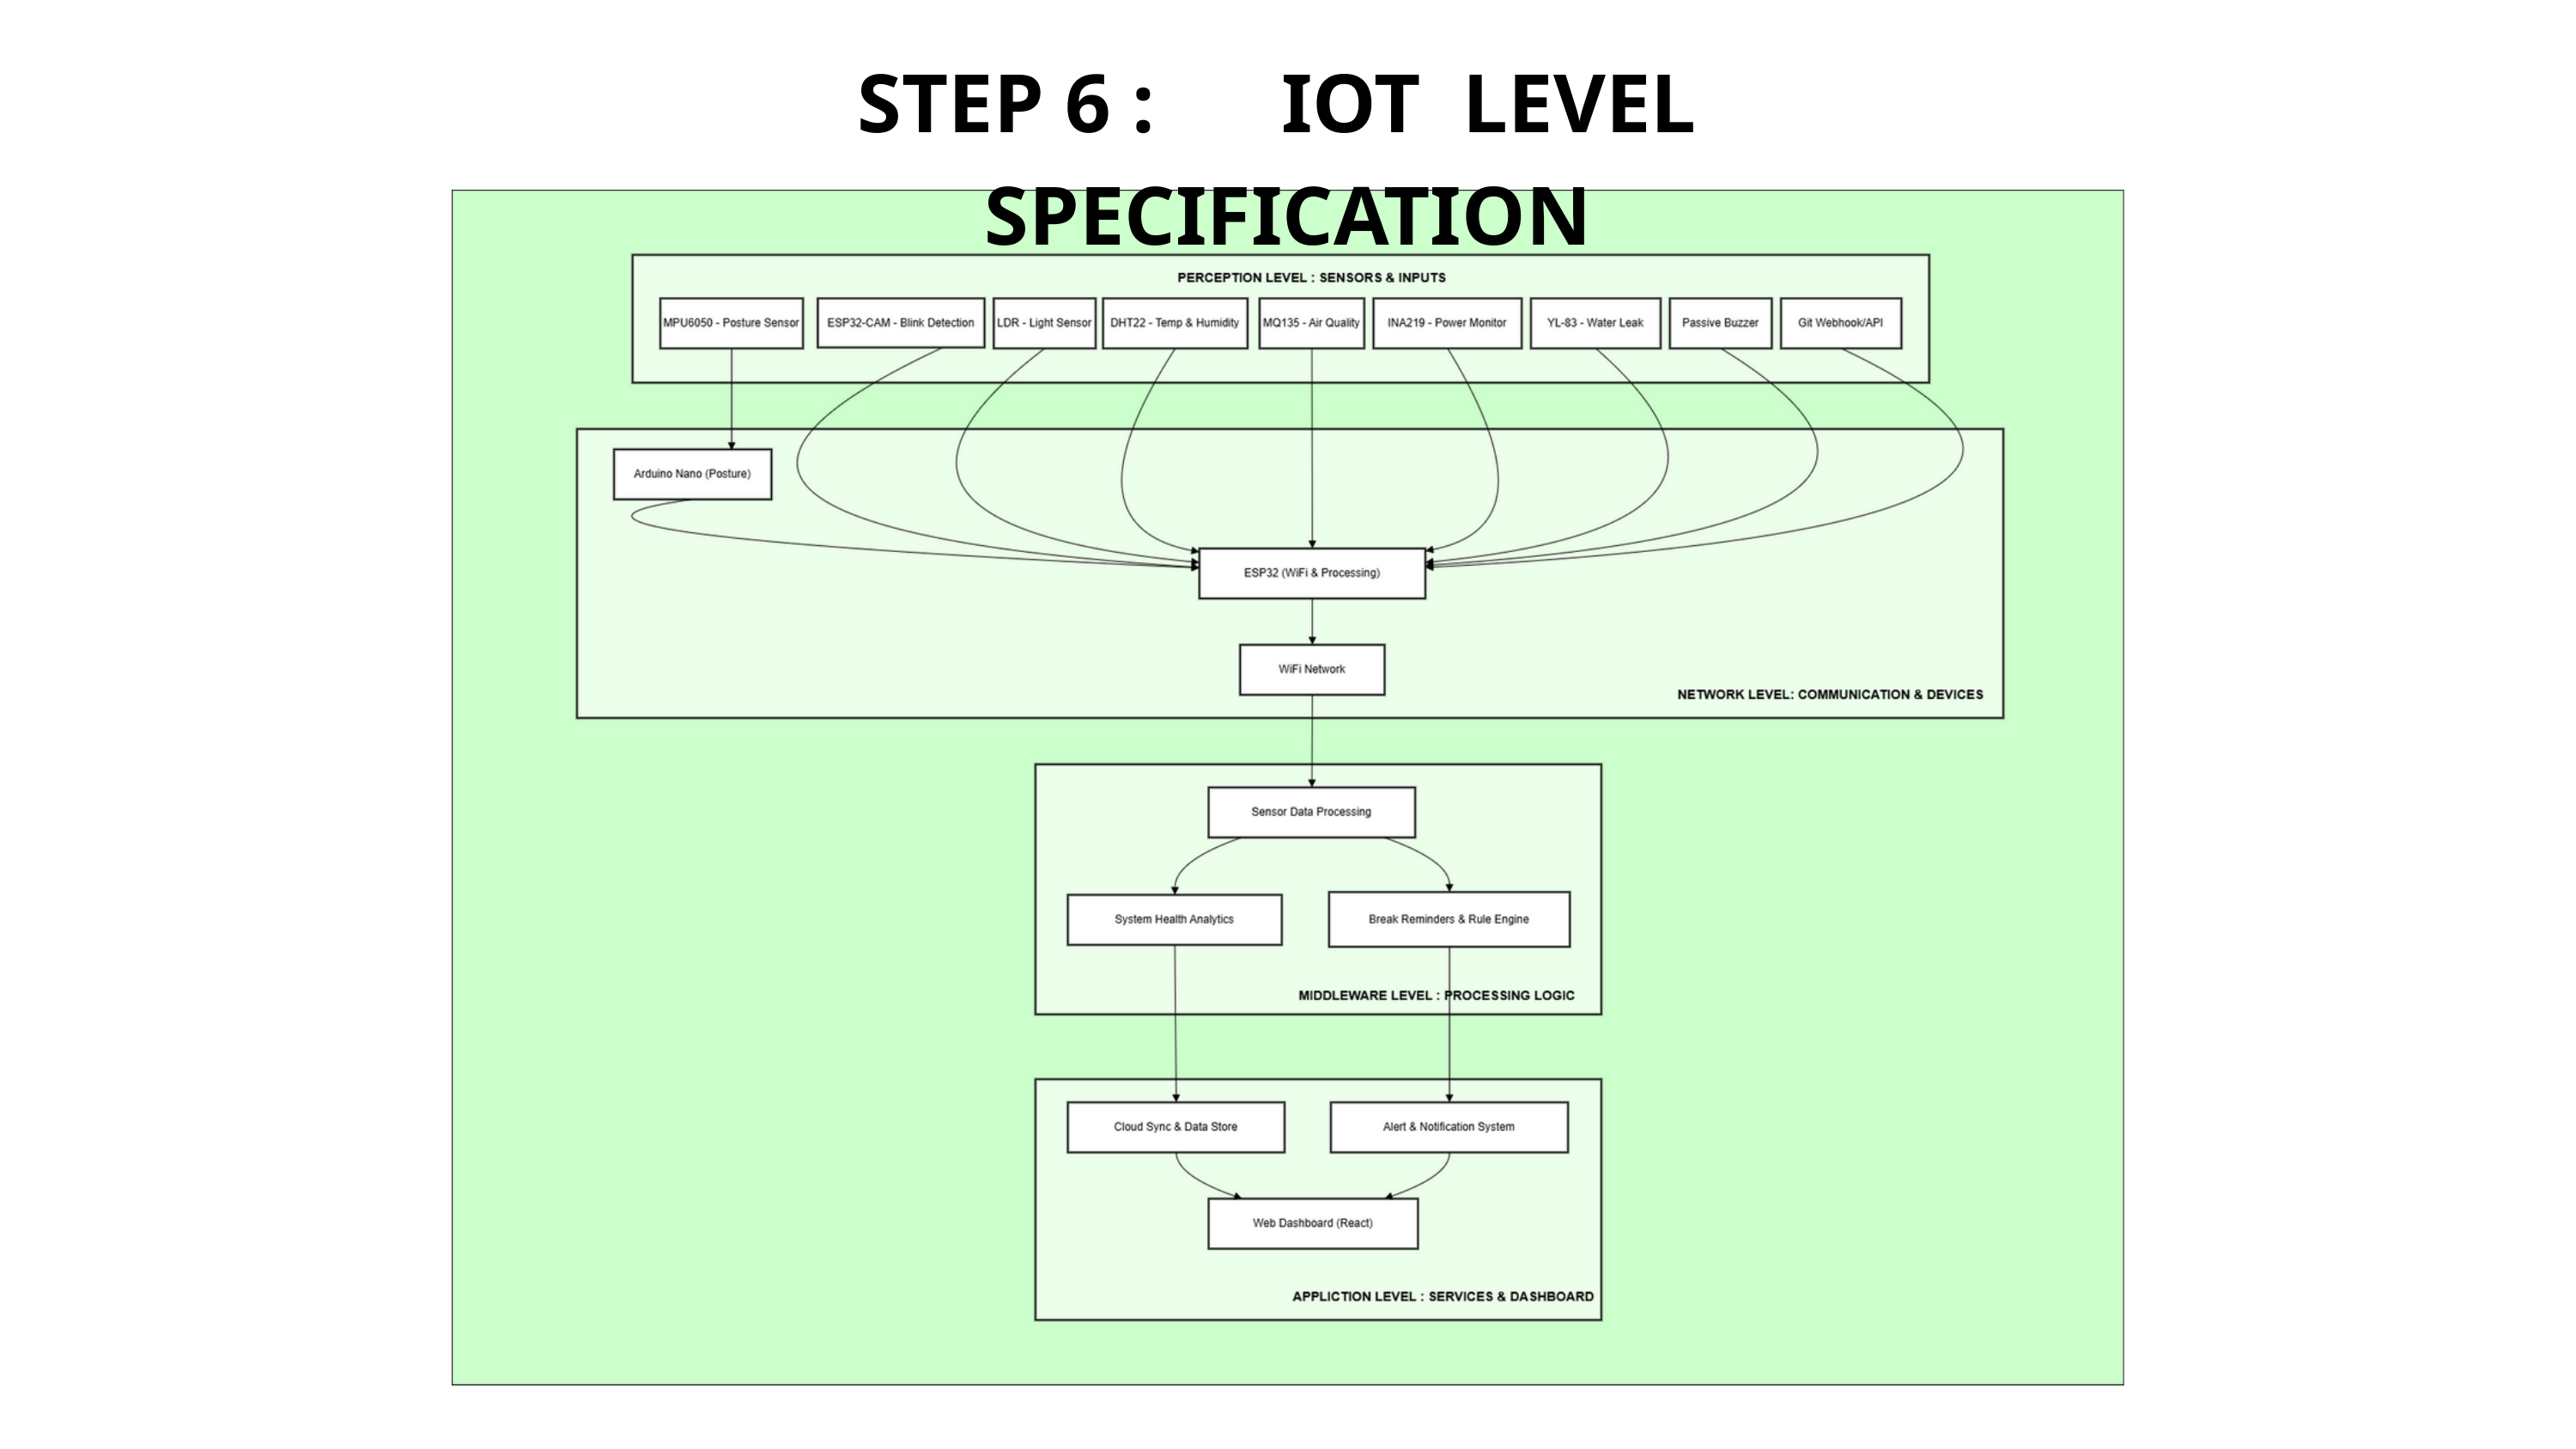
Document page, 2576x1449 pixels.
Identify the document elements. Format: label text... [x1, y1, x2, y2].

text_box STEP 6 : IOT LEVEL SPECIFICATION [544, 36, 2032, 262]
text_box [452, 190, 2124, 1385]
